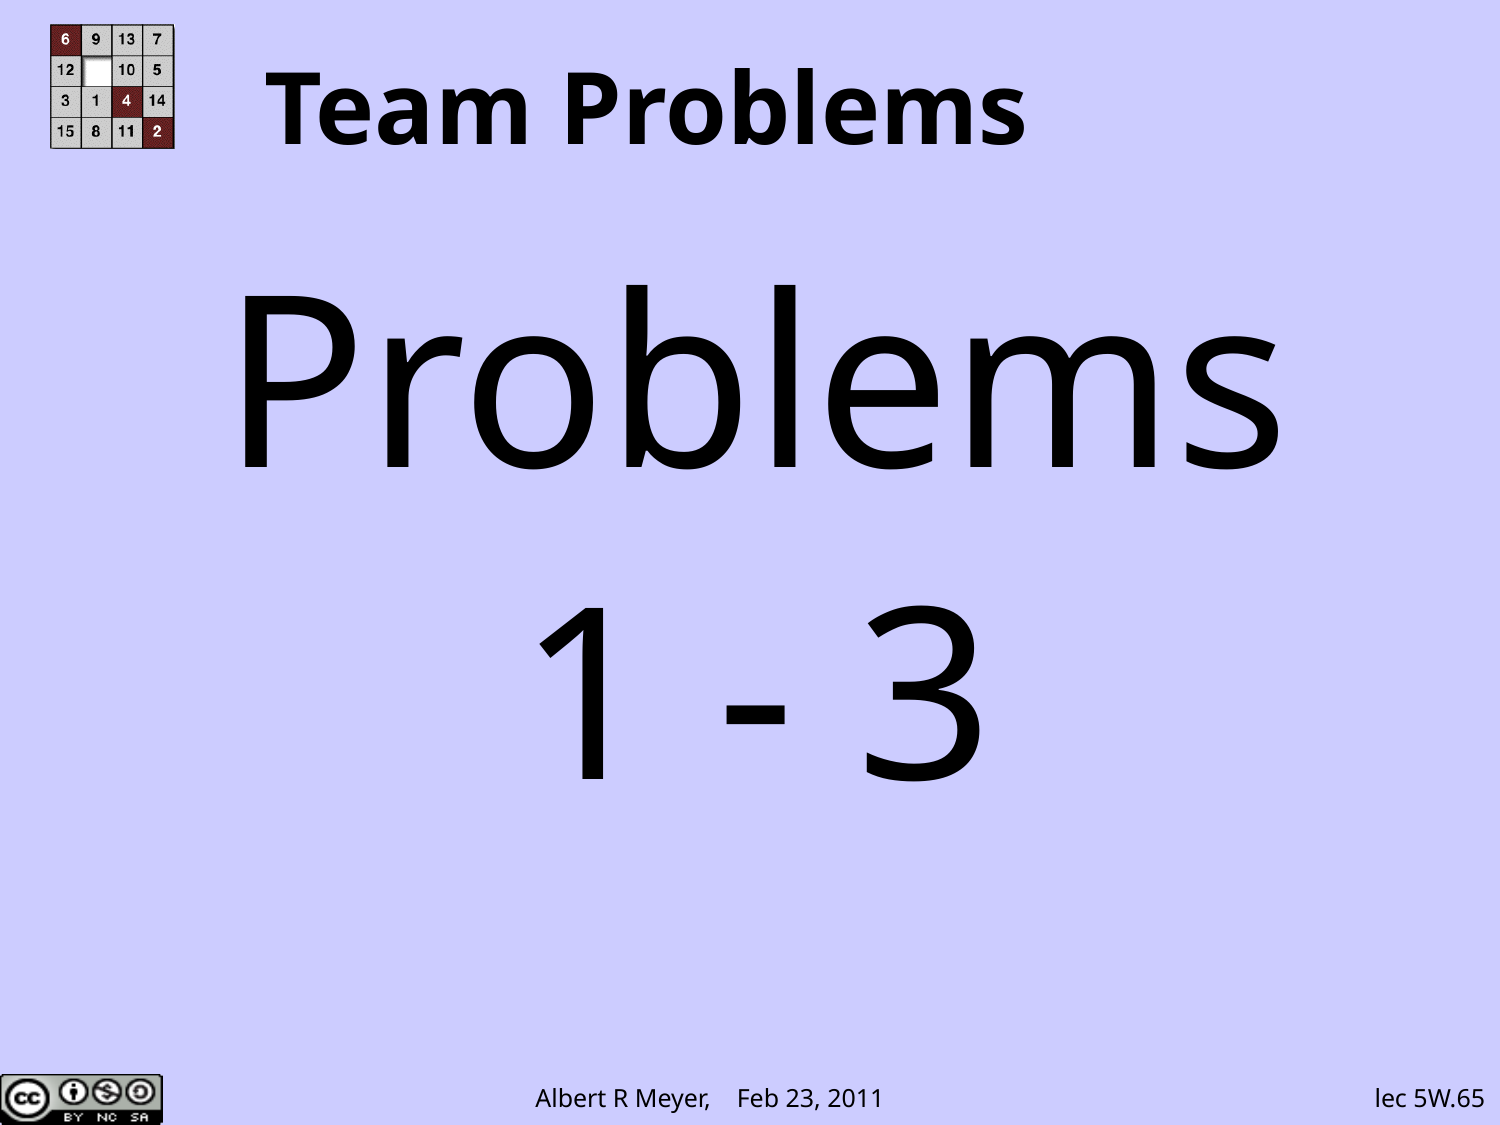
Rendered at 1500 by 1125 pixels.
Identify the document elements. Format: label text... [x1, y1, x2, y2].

list Problems 1 - 3 [112, 219, 1400, 906]
text_box lec 5W.65 [1337, 1074, 1500, 1125]
picture [0, 1074, 163, 1125]
picture [49, 24, 176, 149]
title Team Problems [249, 37, 1450, 188]
